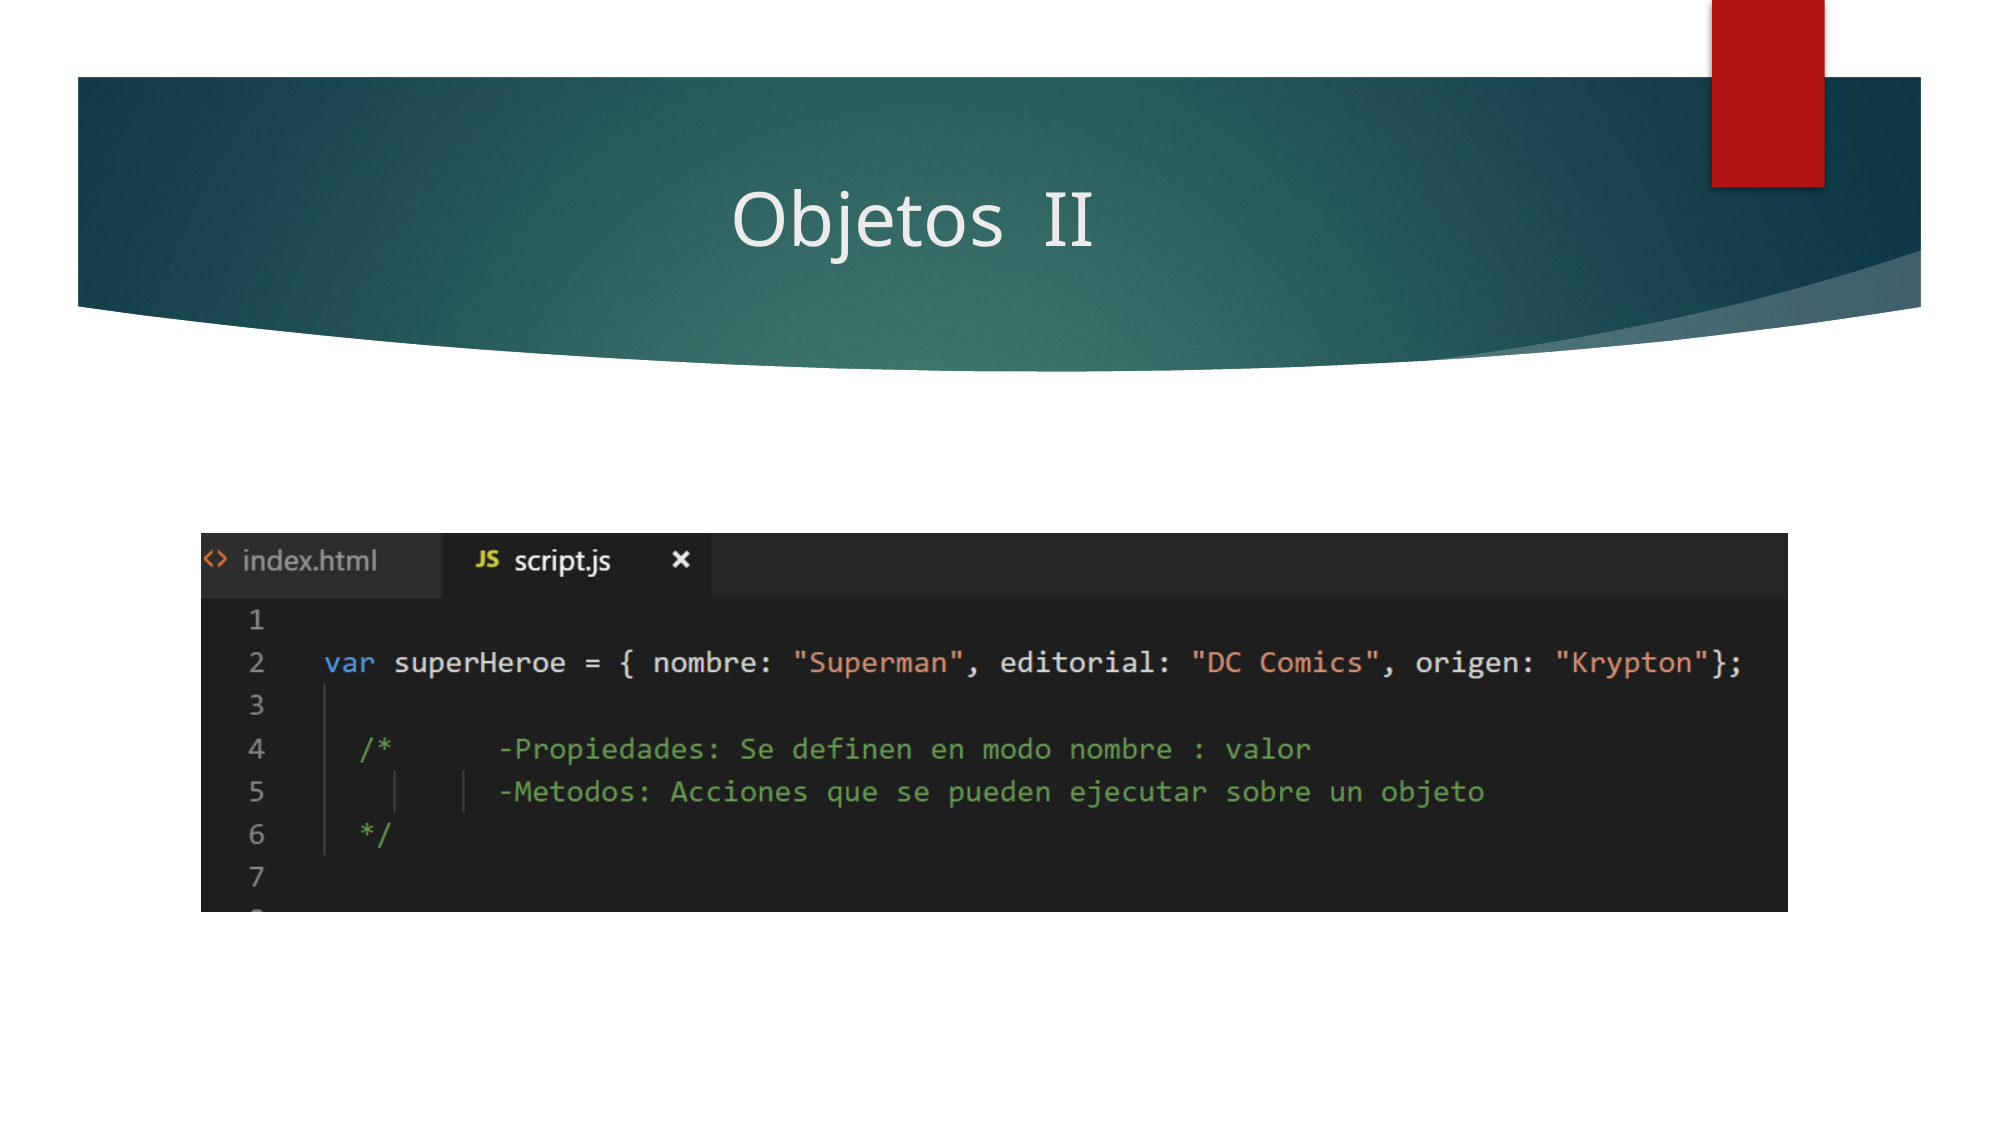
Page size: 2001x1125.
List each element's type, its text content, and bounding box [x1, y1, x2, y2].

picture [200, 533, 1788, 912]
title Objetos II [188, 158, 1637, 275]
